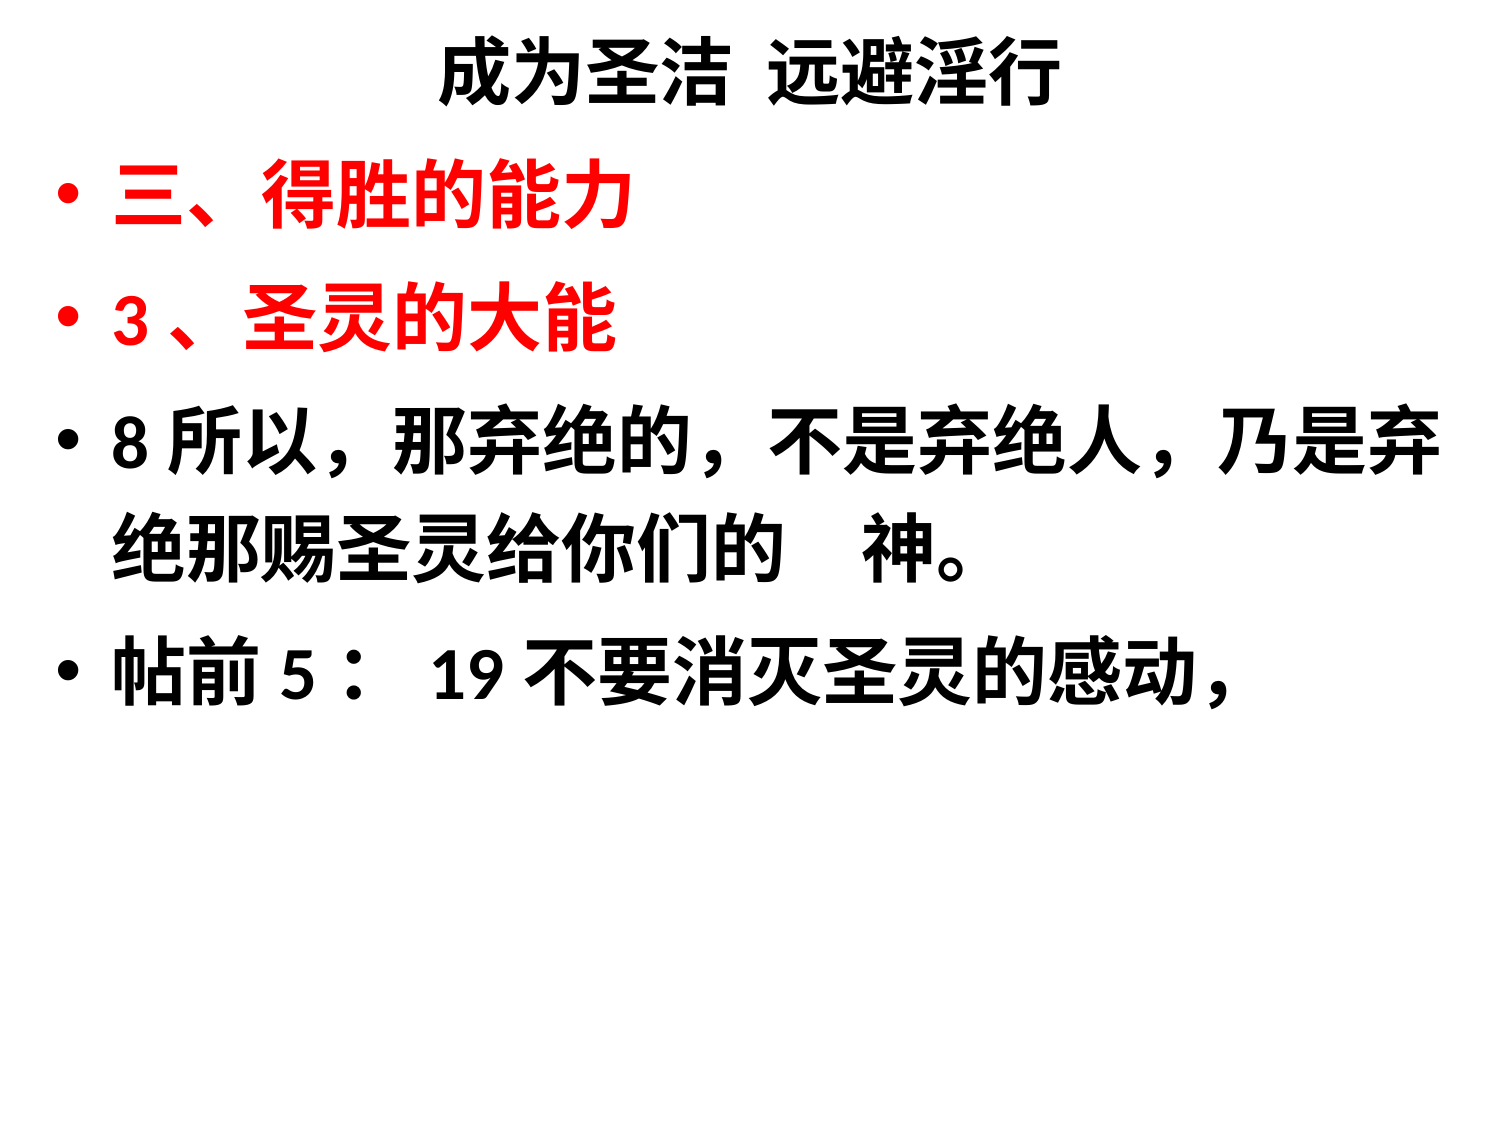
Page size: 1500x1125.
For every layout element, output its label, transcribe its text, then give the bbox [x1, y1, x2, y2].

title 成为圣洁 远避淫行 [75, 17, 1425, 122]
list 三、得胜的能力 3、圣灵的大能 8所以，那弃绝的，不是弃绝人，乃是弃绝那赐圣灵给你们的 神。 帖前5：19不要消灭圣灵的感动， [40, 122, 1480, 1083]
